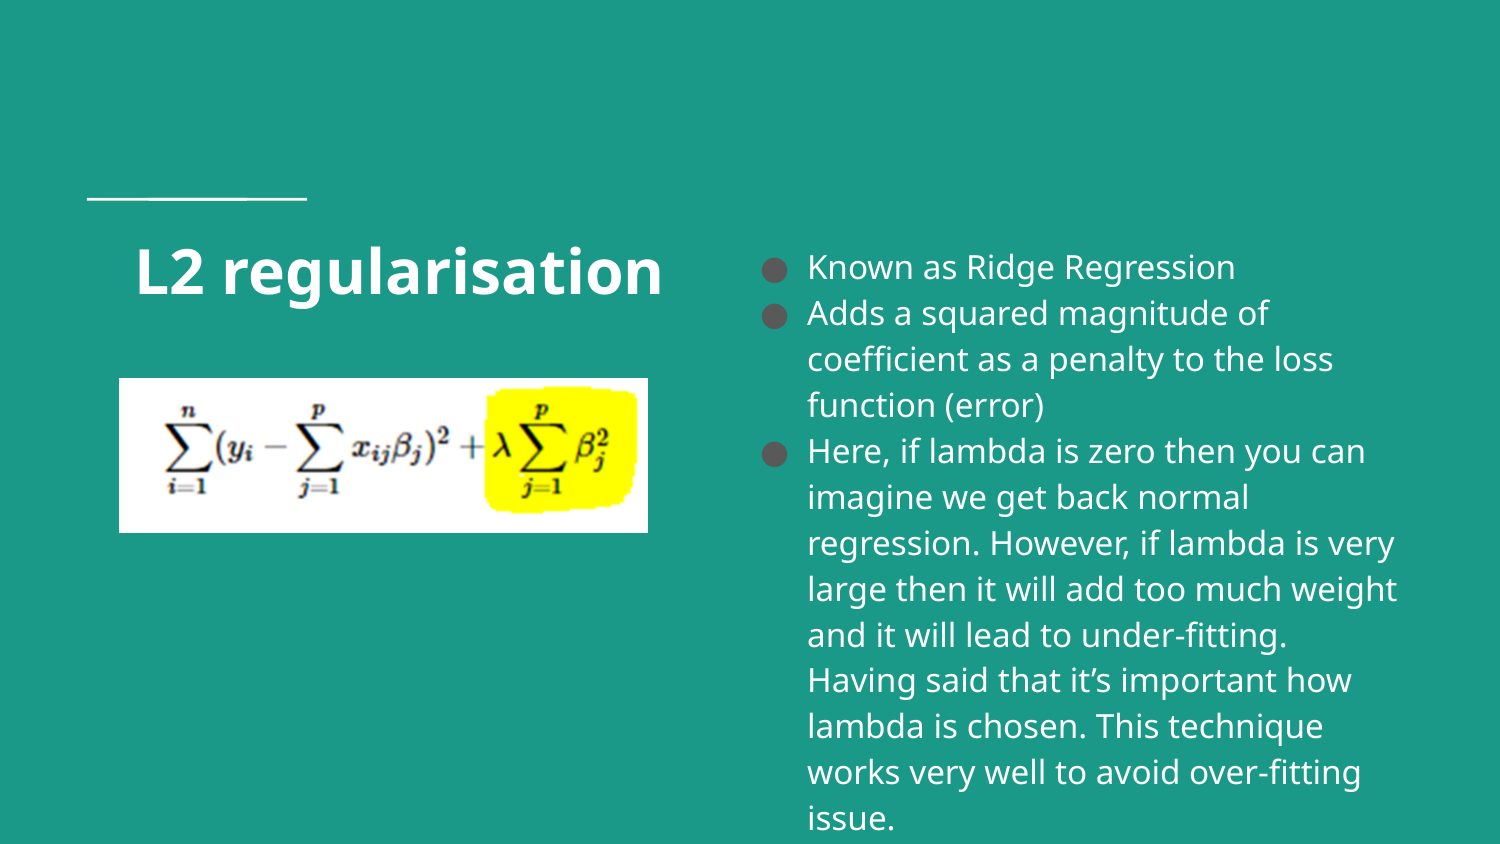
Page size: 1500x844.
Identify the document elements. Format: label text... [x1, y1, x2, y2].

title L2 regularisation [119, 216, 750, 466]
subtitle Known as Ridge Regression Adds a squared magnitude of coefficient as a penalty to the loss function (error) Here, if lambda is zero then you can imagine we get back normal regression. However, if lambda is very large then it will add too much weight and it will lead to under-fitting. Having said that it’s important how lambda is chosen. This technique works very well to avoid over-fitting issue. [745, 225, 1415, 760]
picture [119, 378, 648, 533]
